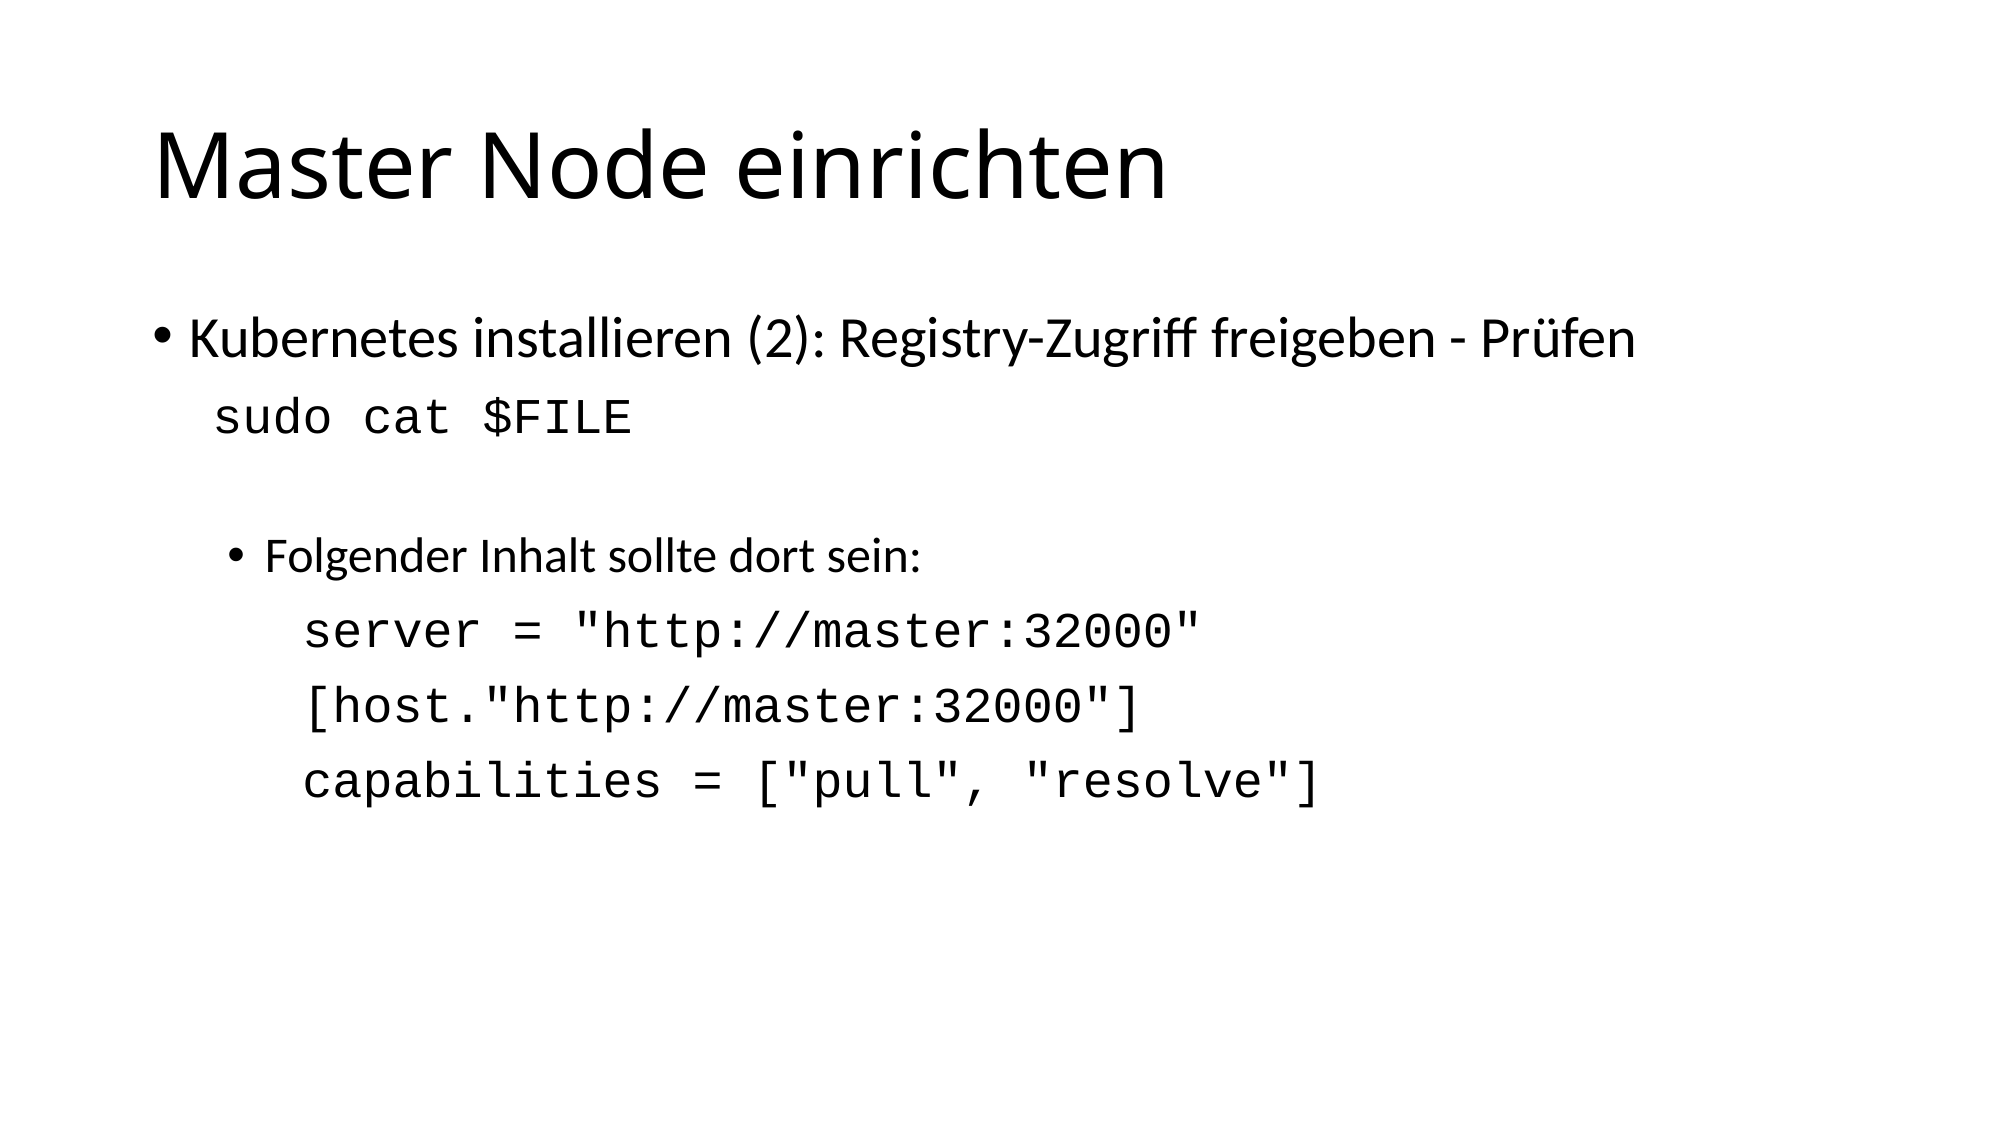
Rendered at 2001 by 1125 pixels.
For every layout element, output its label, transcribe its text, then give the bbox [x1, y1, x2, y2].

list Kubernetes installieren (2): Registry-Zugriff freigeben - Prüfen sudo cat $FILE Folgender Inhalt sollte dort sein: server = "http://master:32000" [host."http://master:32000"] capabilities = ["pull", "resolve"] [137, 299, 1863, 1014]
title Master Node einrichten [137, 59, 1863, 278]
